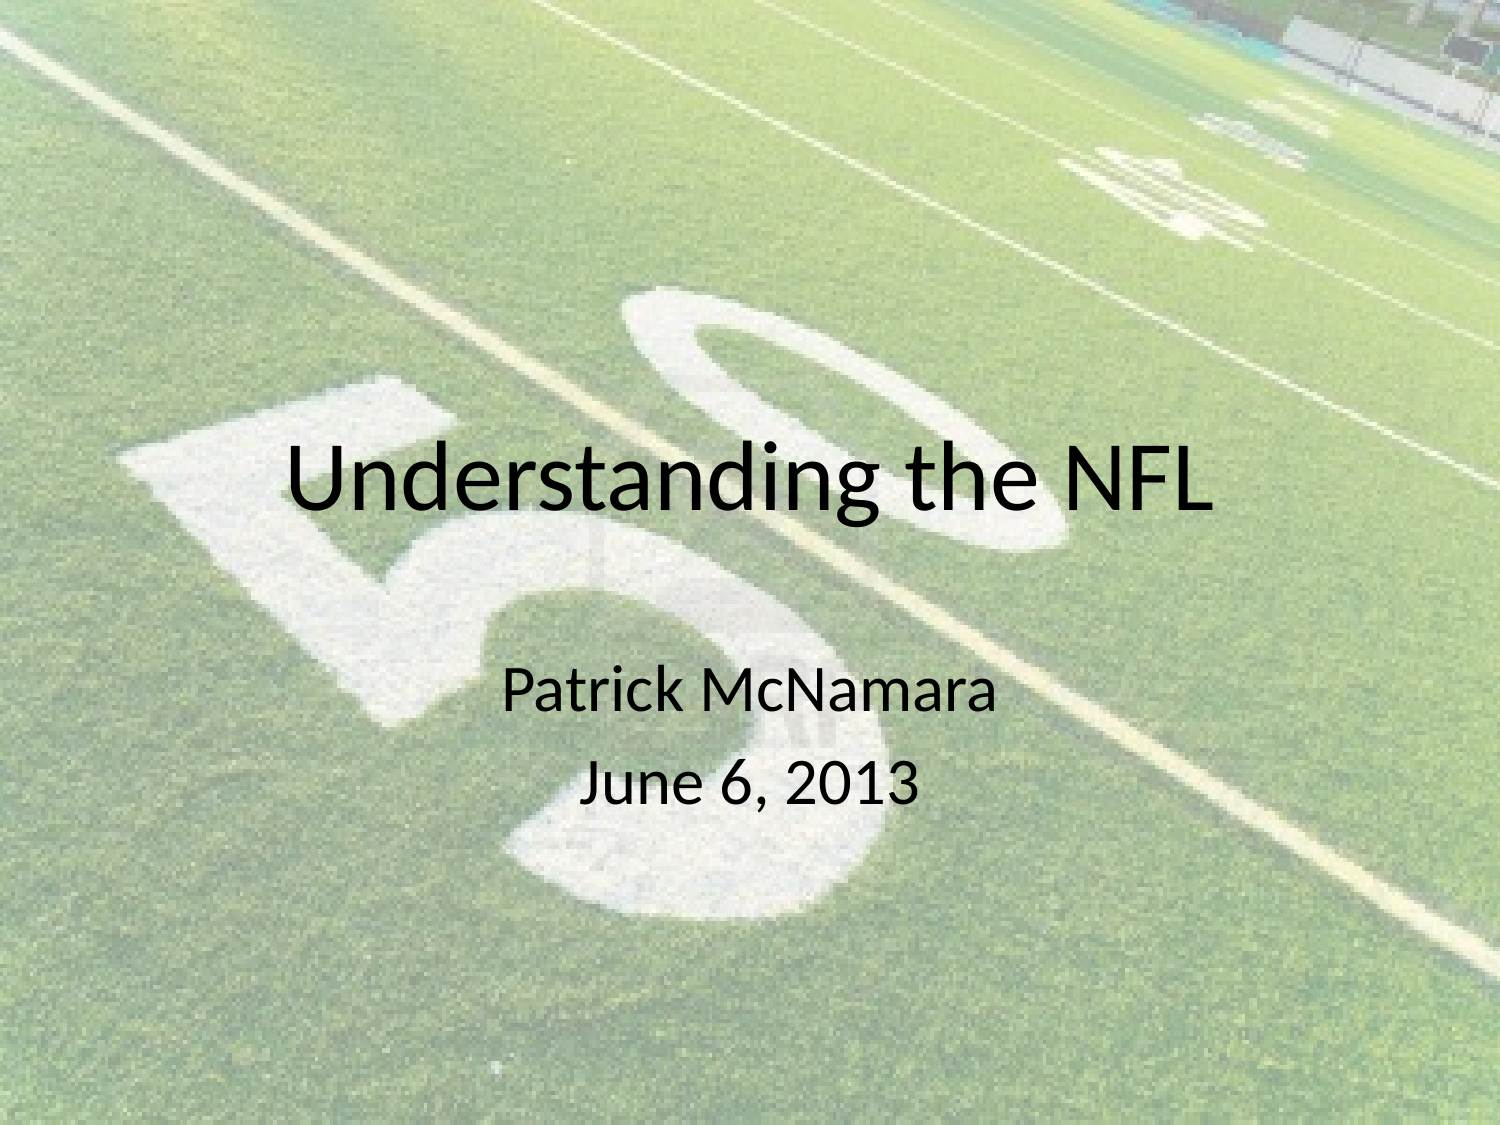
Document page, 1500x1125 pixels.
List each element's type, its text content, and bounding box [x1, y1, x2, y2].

subtitle Patrick McNamara June 6, 2013 [225, 637, 1275, 925]
title Understanding the NFL [112, 349, 1388, 591]
